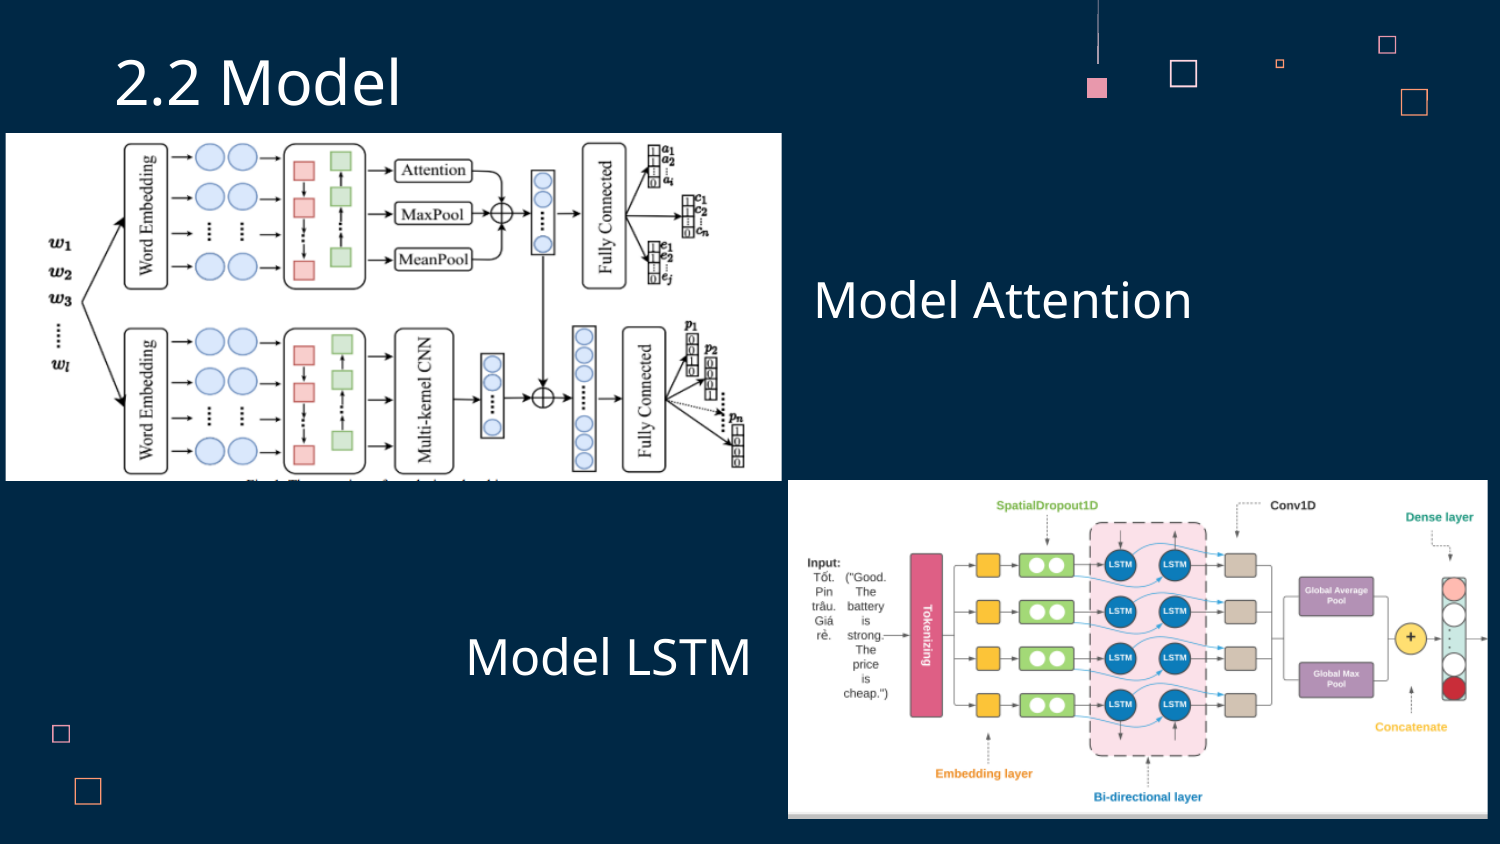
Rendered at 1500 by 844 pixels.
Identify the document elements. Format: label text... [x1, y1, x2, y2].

title Model Attention [798, 237, 1235, 344]
title Model LSTM [362, 594, 768, 700]
picture [787, 480, 1488, 819]
title 2.2 Model [99, 38, 875, 134]
picture [5, 132, 782, 481]
